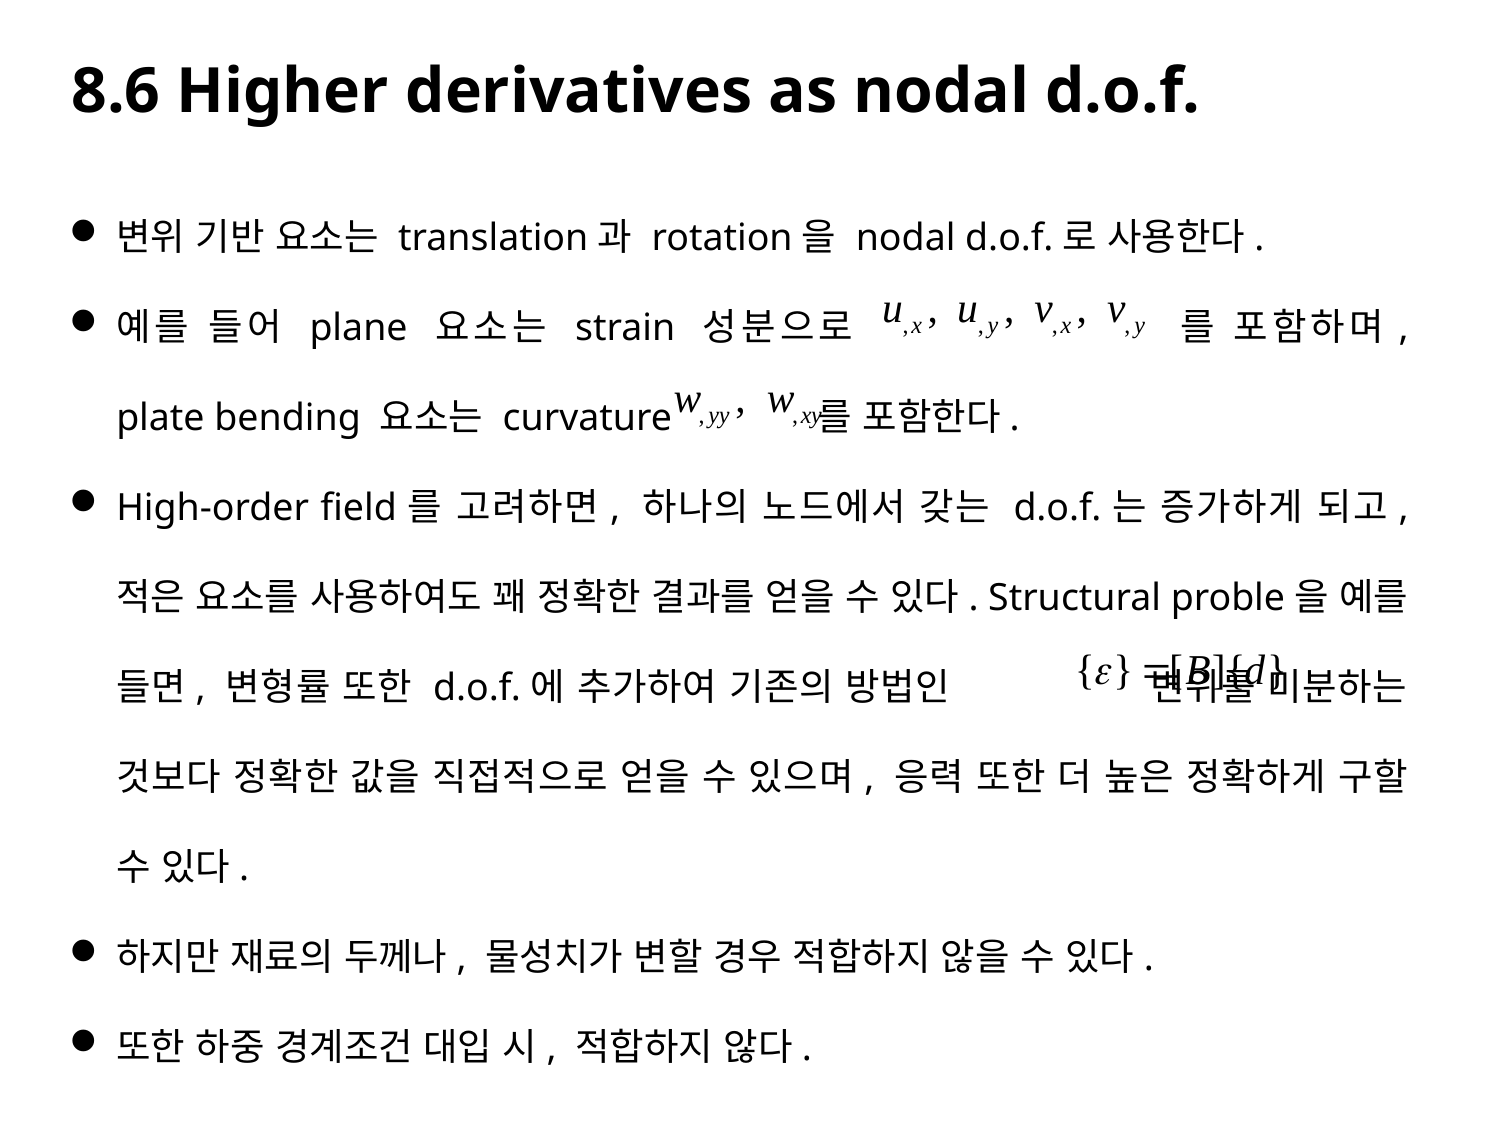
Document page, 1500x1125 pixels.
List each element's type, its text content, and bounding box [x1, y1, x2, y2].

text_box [1075, 648, 1288, 700]
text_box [669, 374, 828, 435]
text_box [879, 283, 1150, 344]
text_box 8.6 Higher derivatives as nodal d.o.f. [56, 42, 1345, 133]
text_box 변위 기반 요소는 translation과 rotation을 nodal d.o.f.로 사용한다. 예를 들어 plane 요소는 strain 성분으로 를 포함하며, plate bending 요소는 curvature 를 포함한다. High-order field를 고려하면, 하나의 노드에서 갖는 d.o.f.는 증가하게 되고, 적은 요소를 사용하여도 꽤 정확한 결과를 얻을 수 있다. Structural proble을 예를 들면, 변형률 또한 d.o.f.에 추가하여 기존의 방법인 변위를 미분하는 것보다 정확한 값을 직접적으로 얻을 수 있으며, 응력 또한 더 높은 정확하게 구할 수 있다. 하지만 재료의 두께나, 물성치가 변할 경우 적합하지 않을 수 있다. 또한 하중 경계조건 대입 시, 적합하지 않다. [54, 160, 1424, 1076]
